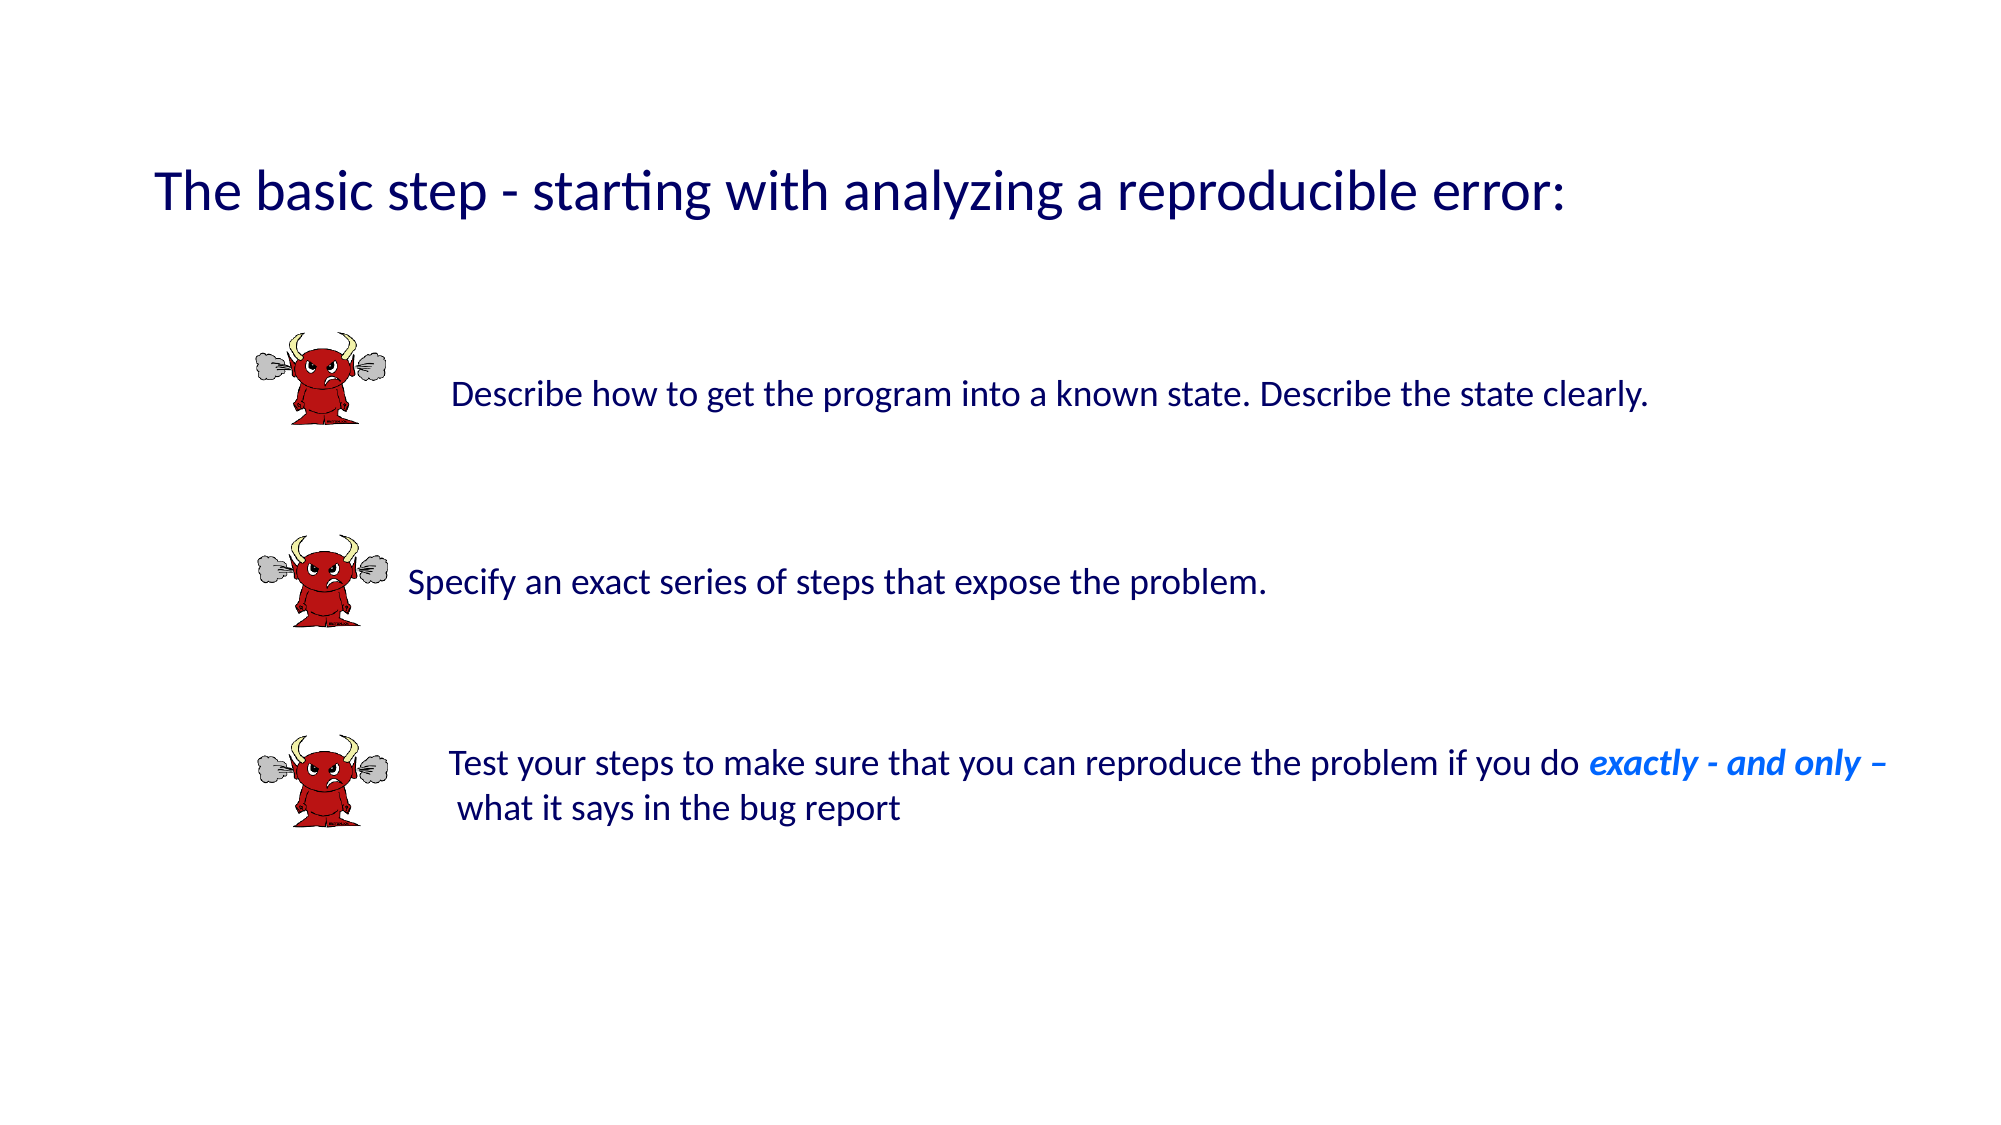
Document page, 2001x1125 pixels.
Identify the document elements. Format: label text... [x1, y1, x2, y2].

text_box The basic step - starting with analyzing a reproducible error: [139, 144, 1583, 230]
text_box Describe how to get the program into a known state. Describe the state clearly. [436, 361, 1666, 422]
picture [256, 513, 388, 645]
picture [256, 713, 388, 845]
text_box Test your steps to make sure that you can reproduce the problem if you do exactly - and only – what it says in the bug report [433, 730, 1904, 836]
picture [254, 310, 386, 443]
text_box Specify an exact series of steps that expose the problem. [388, 545, 1374, 610]
